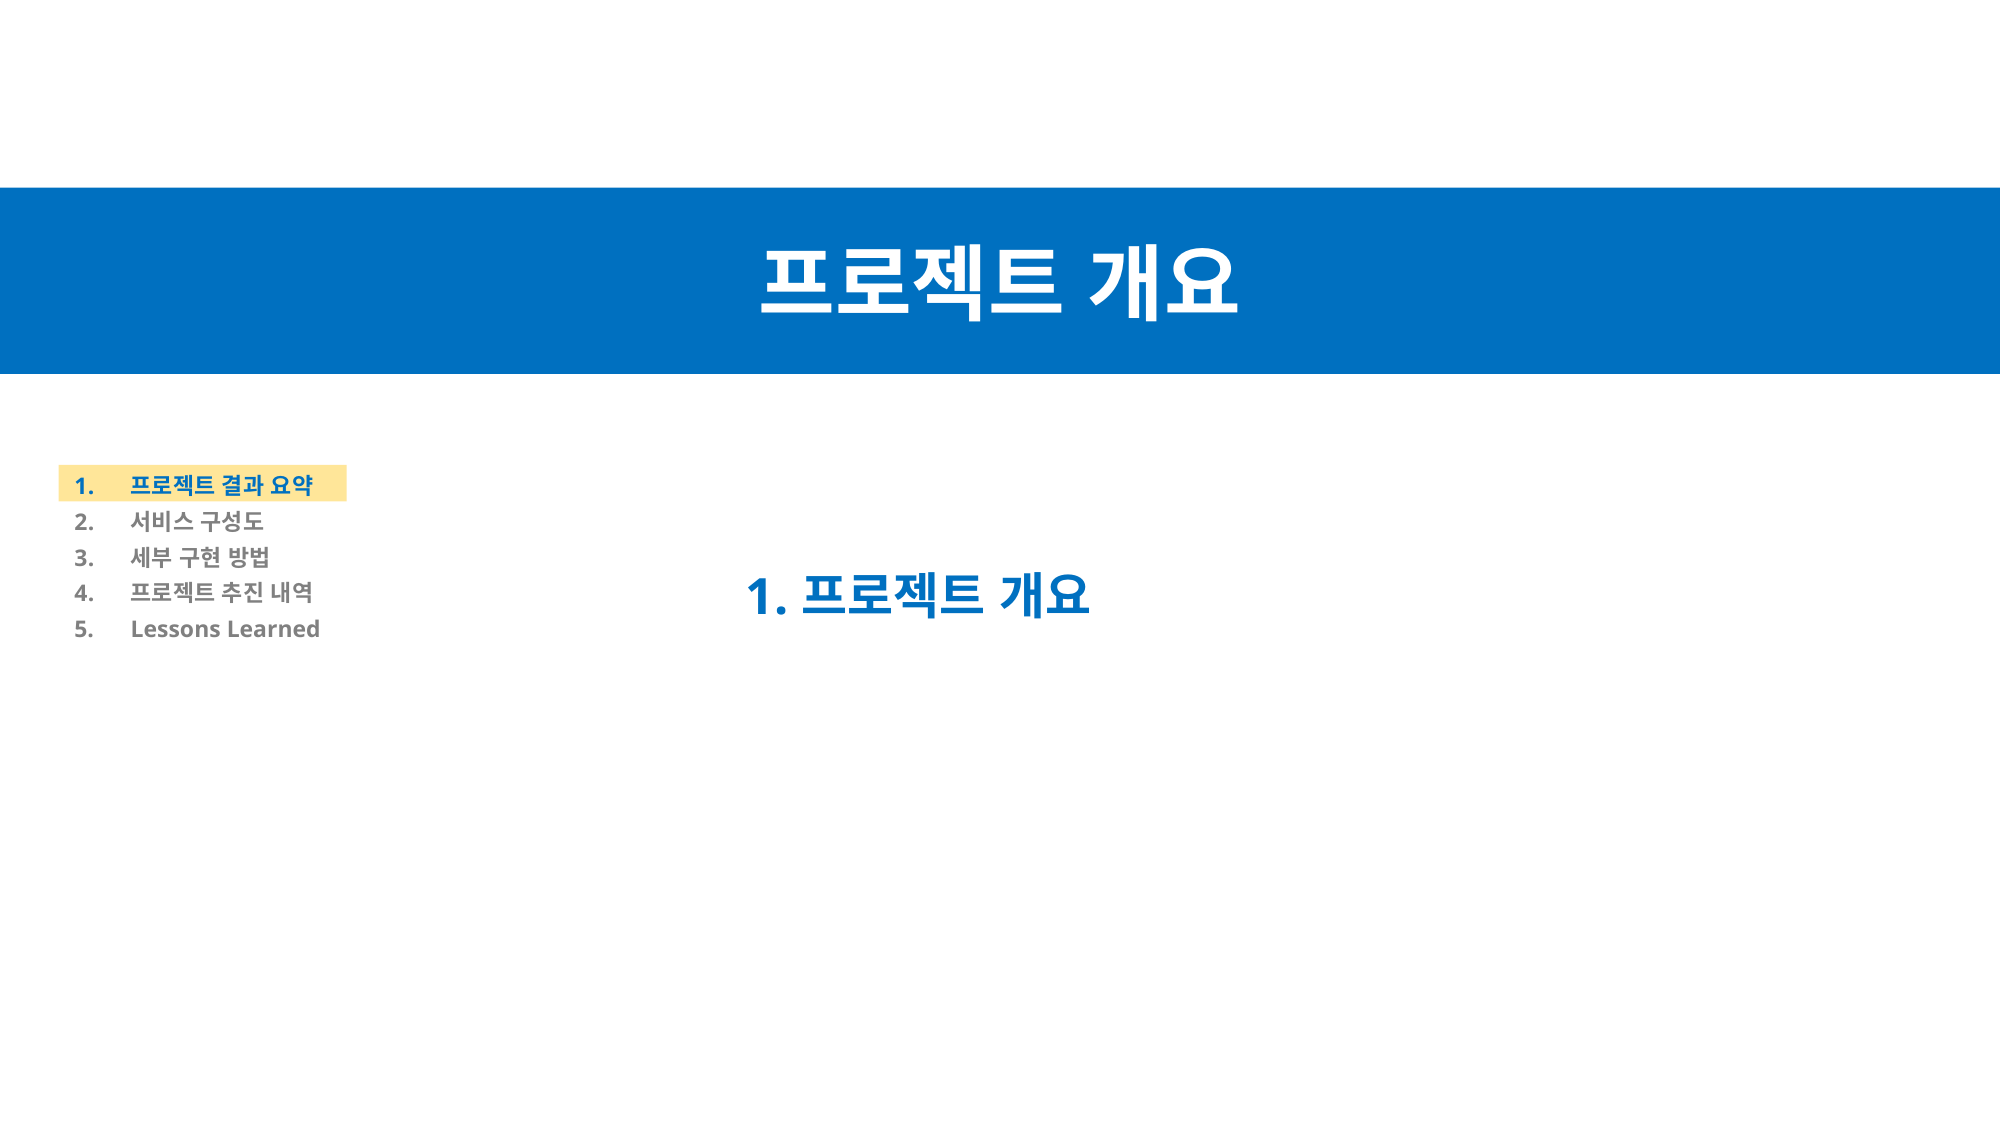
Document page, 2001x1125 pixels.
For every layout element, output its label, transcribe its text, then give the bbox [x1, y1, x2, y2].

text_box 프로젝트 개요 [0, 187, 2000, 374]
text_box 프로젝트 개요 [730, 538, 1532, 632]
text_box 프로젝트 결과 요약 서비스 구성도 세부 구현 방법 프로젝트 추진 내역 Lessons Learned [59, 456, 485, 650]
